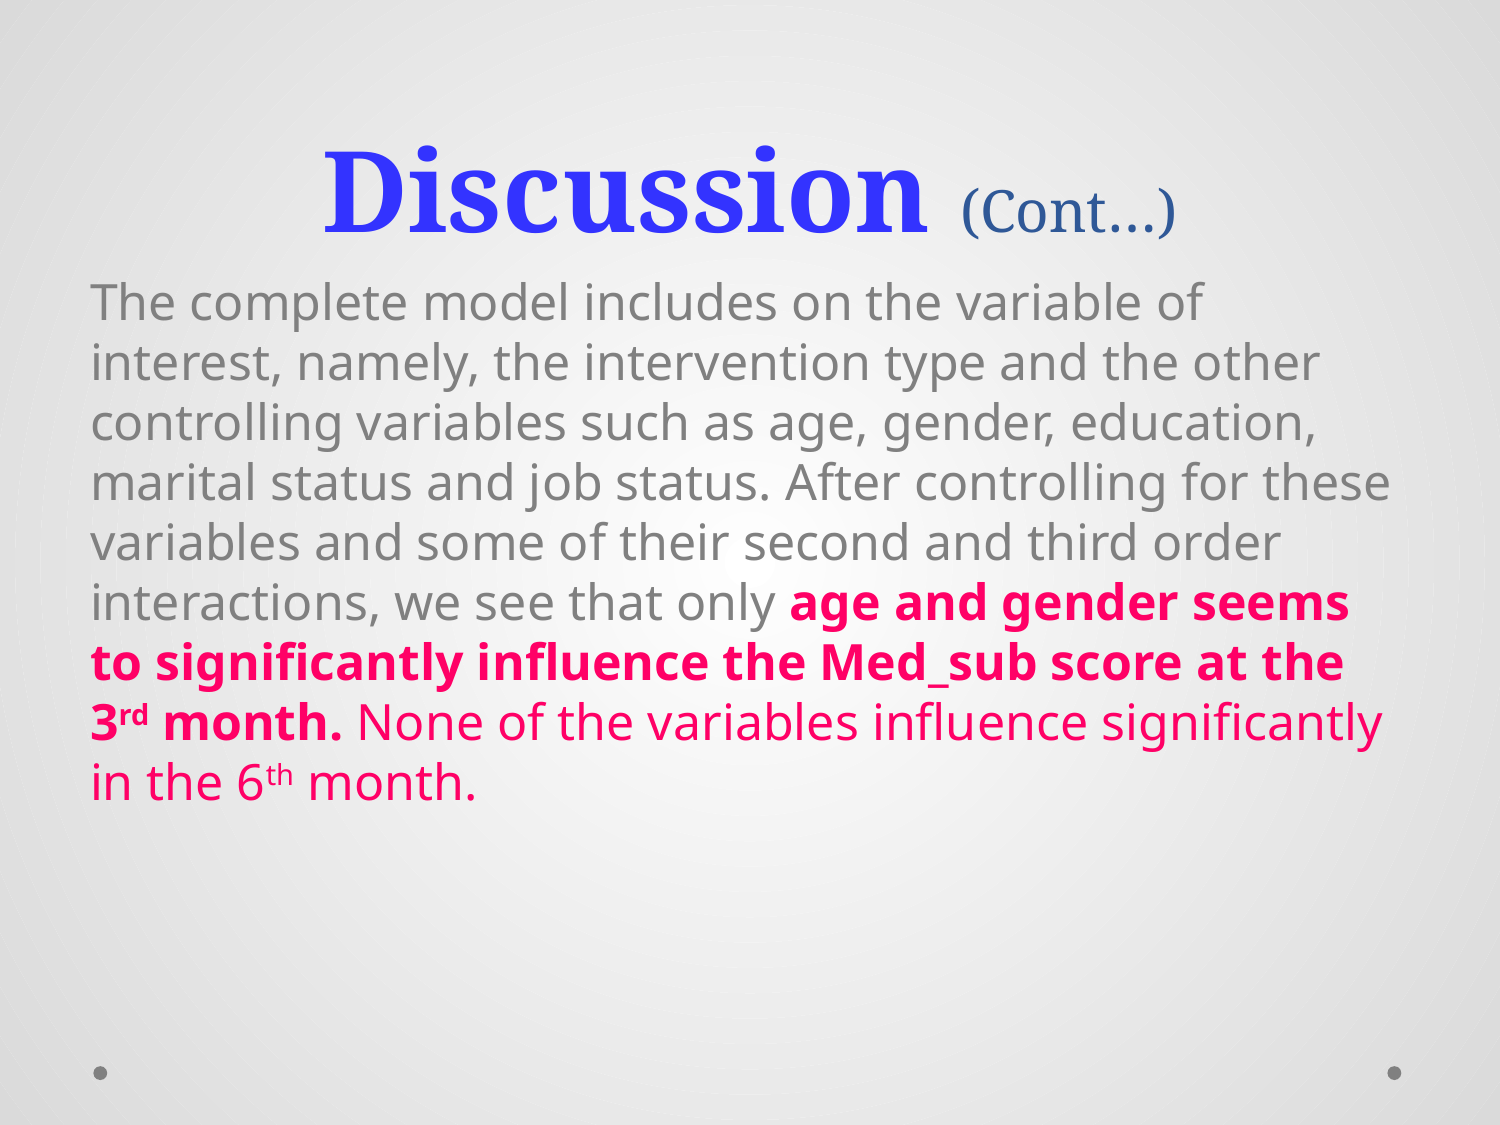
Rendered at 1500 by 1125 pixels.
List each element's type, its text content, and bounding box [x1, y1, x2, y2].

title Discussion (Cont…) [75, 0, 1425, 262]
list The complete model includes on the variable of interest, namely, the intervention type and the other controlling variables such as age, gender, education, marital status and job status. After controlling for these variables and some of their second and third order interactions, we see that only age and gender seems to significantly influence the Med_sub score at the 3rd month. None of the variables influence significantly in the 6th month. [75, 262, 1425, 1005]
